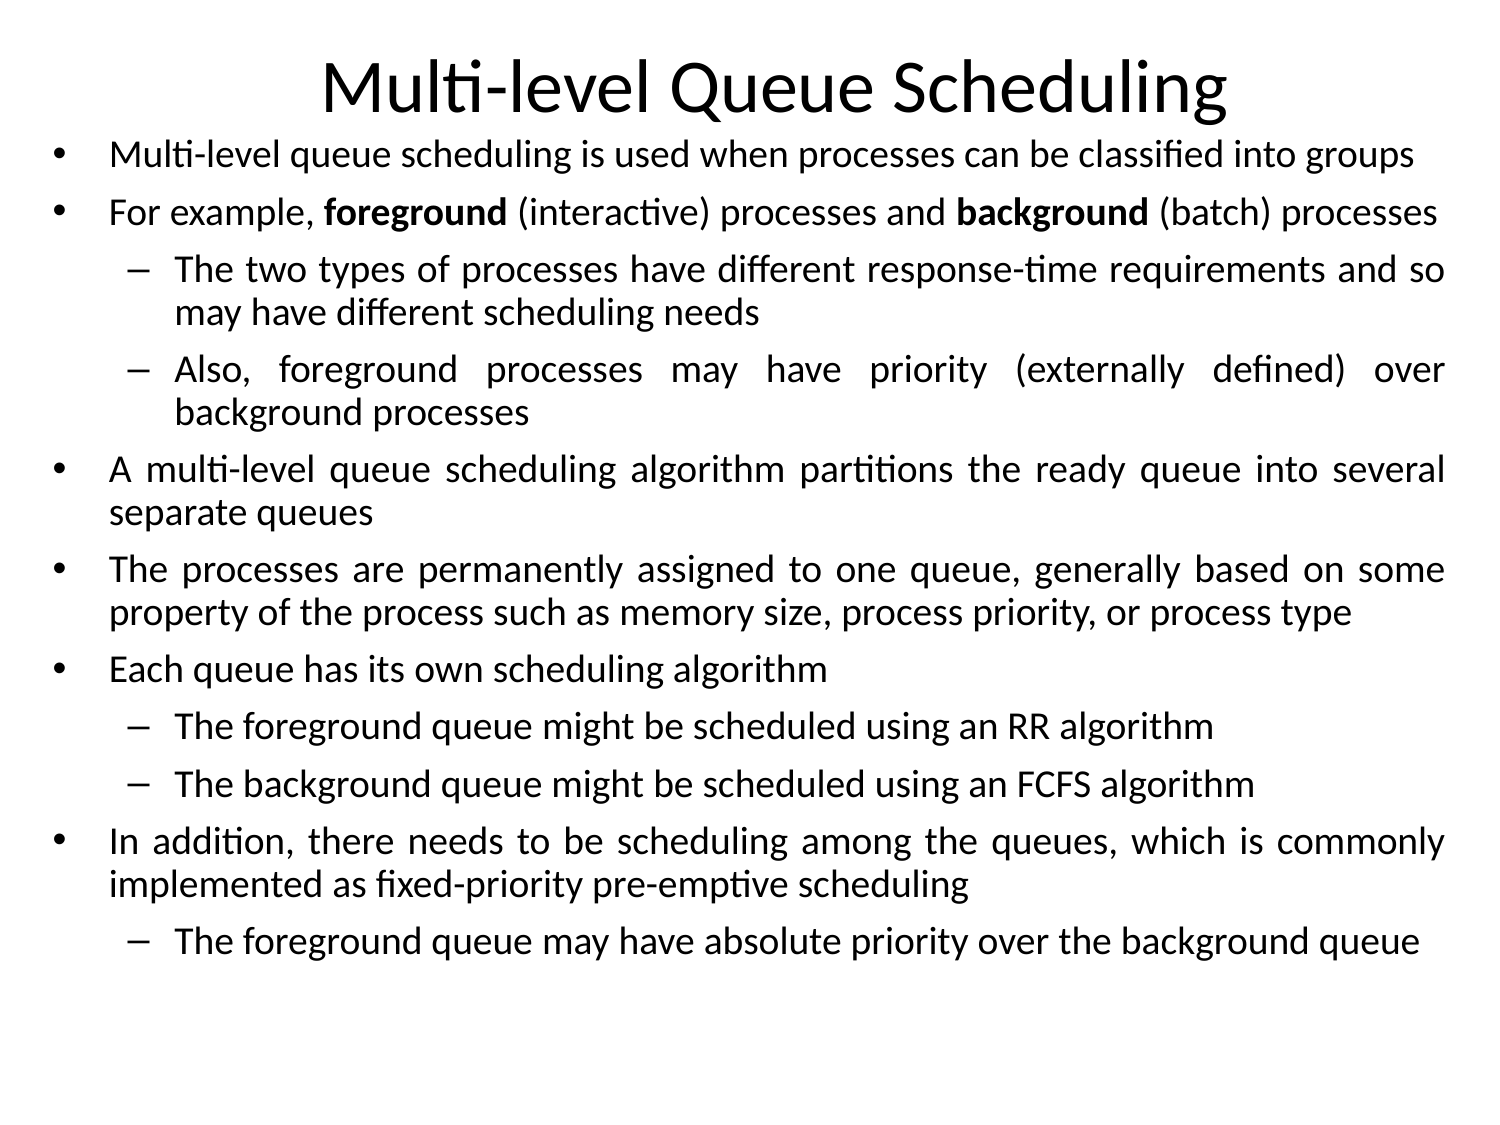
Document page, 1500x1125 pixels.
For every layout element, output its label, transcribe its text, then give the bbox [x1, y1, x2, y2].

title Multi-level Queue Scheduling [112, 37, 1438, 125]
list Multi-level queue scheduling is used when processes can be classified into groups For example, foreground (interactive) processes and background (batch) processes The two types of processes have different response-time requirements and so may have different scheduling needs Also, foreground processes may have priority (externally defined) over background processes A multi-level queue scheduling algorithm partitions the ready queue into several separate queues The processes are permanently assigned to one queue, generally based on some property of the process such as memory size, process priority, or process type Each queue has its own scheduling algorithm The foreground queue might be scheduled using an RR algorithm The background queue might be scheduled using an FCFS algorithm In addition, there needs to be scheduling among the queues, which is commonly implemented as fixed-priority pre-emptive scheduling The foreground queue may have absolute priority over the background queue [37, 125, 1463, 1063]
